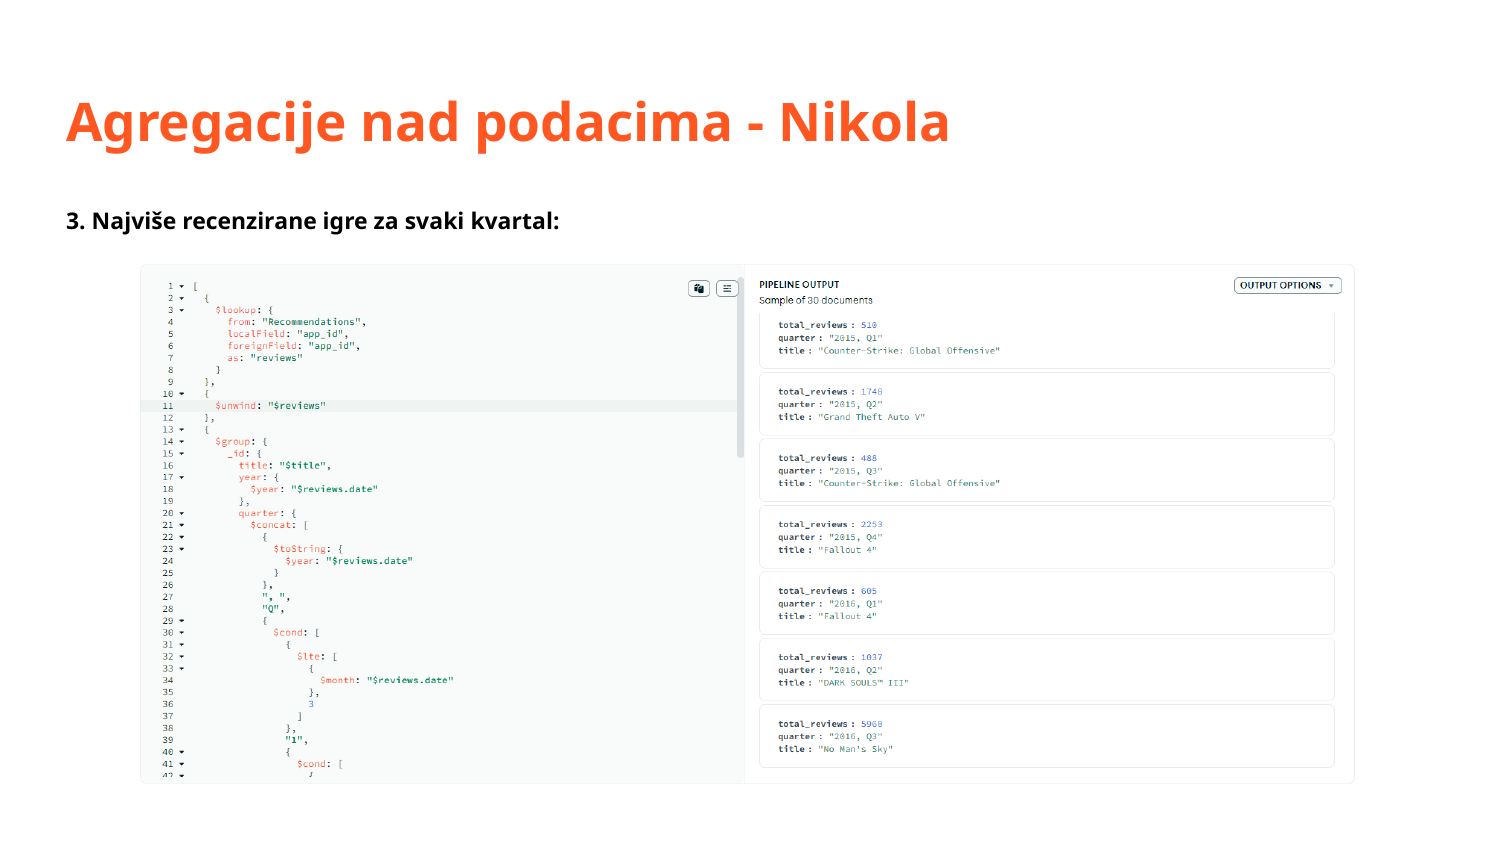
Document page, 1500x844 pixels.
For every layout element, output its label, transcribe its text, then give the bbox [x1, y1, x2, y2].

list 3. Najviše recenzirane igre za svaki kvartal: [50, 190, 1450, 360]
title Agregacije nad podacima - Nikola [51, 72, 1449, 167]
picture [137, 259, 1363, 789]
